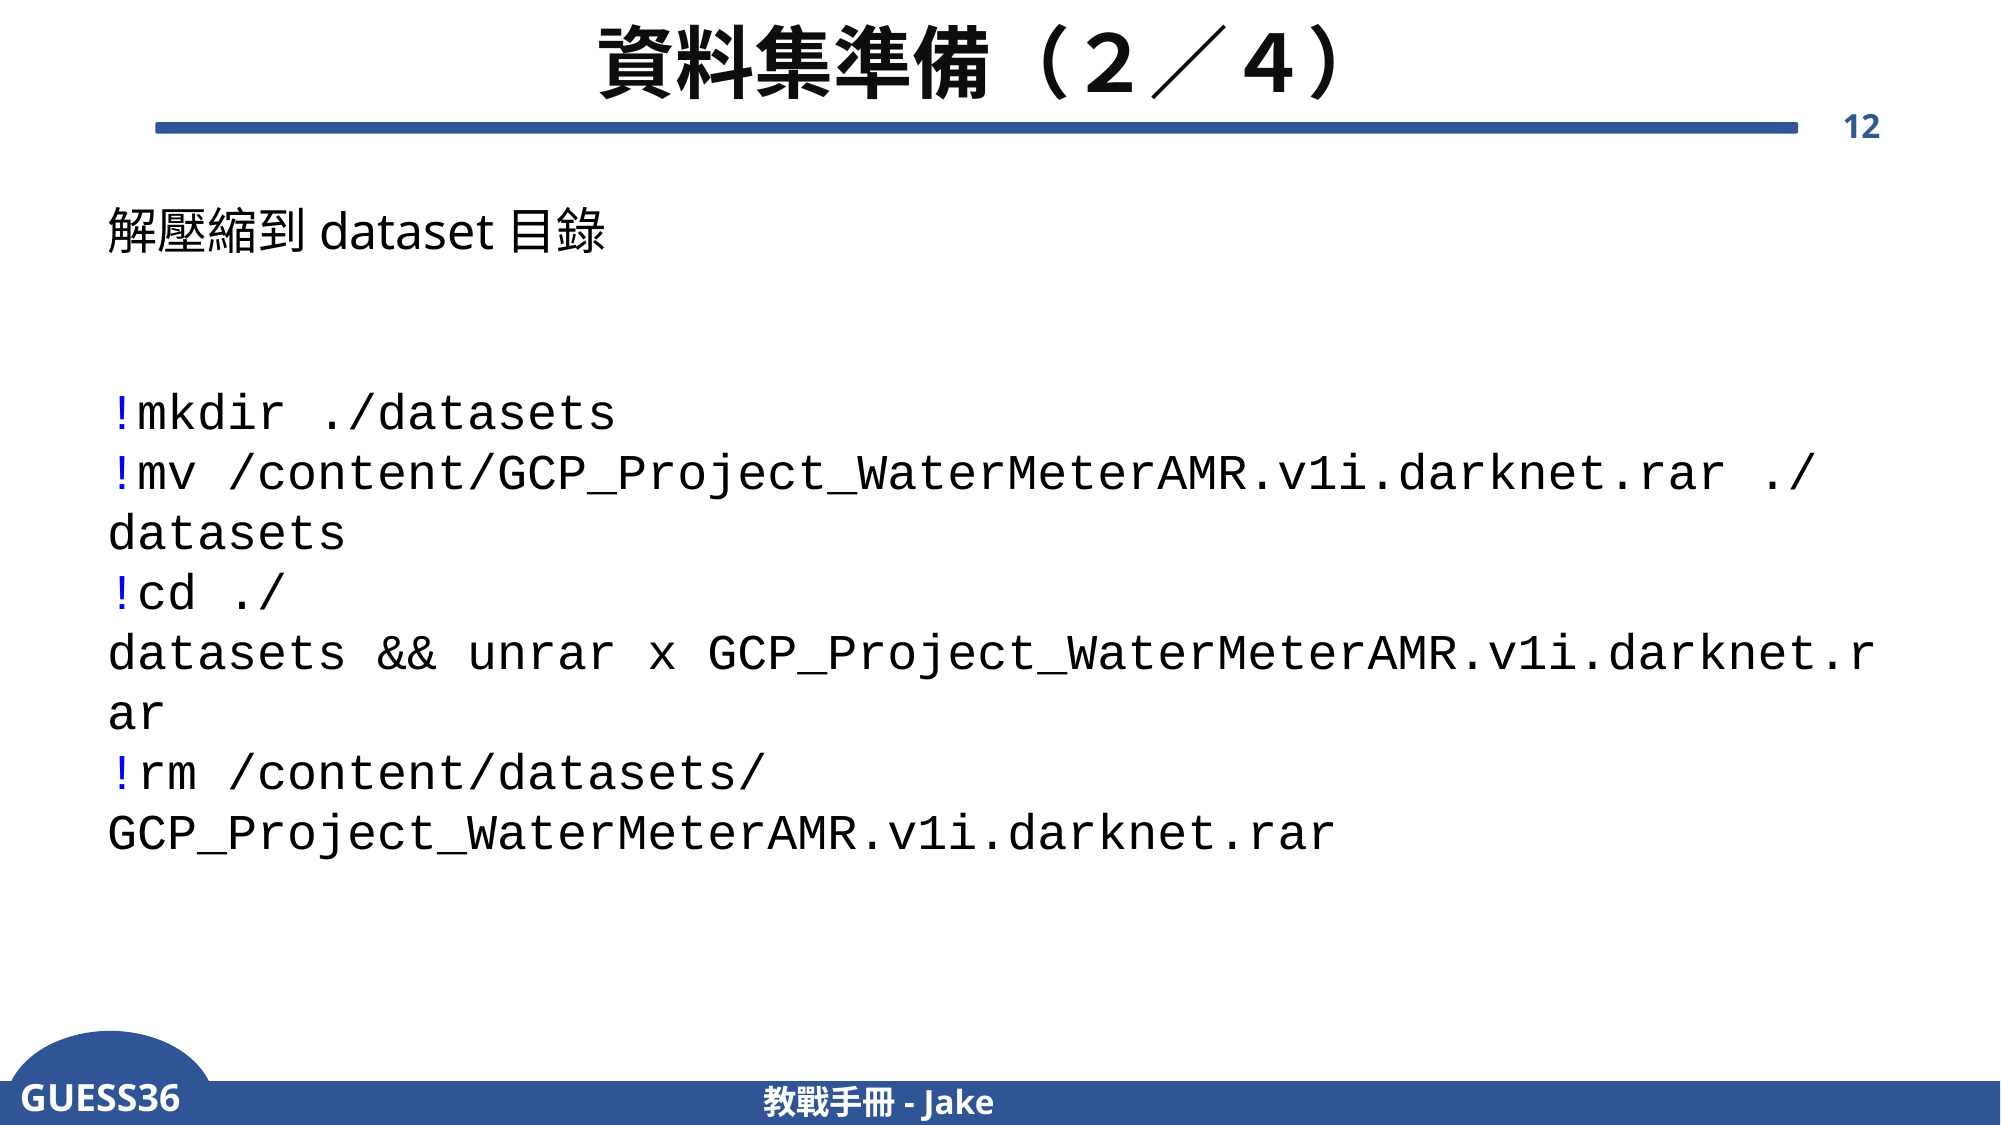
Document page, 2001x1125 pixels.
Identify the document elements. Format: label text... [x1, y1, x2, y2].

title 資料集準備（２／４） [51, 17, 1933, 118]
text_box 解壓縮到dataset目錄 !mkdir ./datasets !mv /content/GCP_Project_WaterMeterAMR.v1i.darknet.rar ./datasets !cd ./datasets && unrar x GCP_Project_WaterMeterAMR.v1i.darknet.rar !rm /content/datasets/GCP_Project_WaterMeterAMR.v1i.darknet.rar [92, 192, 1919, 868]
slide_number 12 [1820, 97, 1896, 158]
